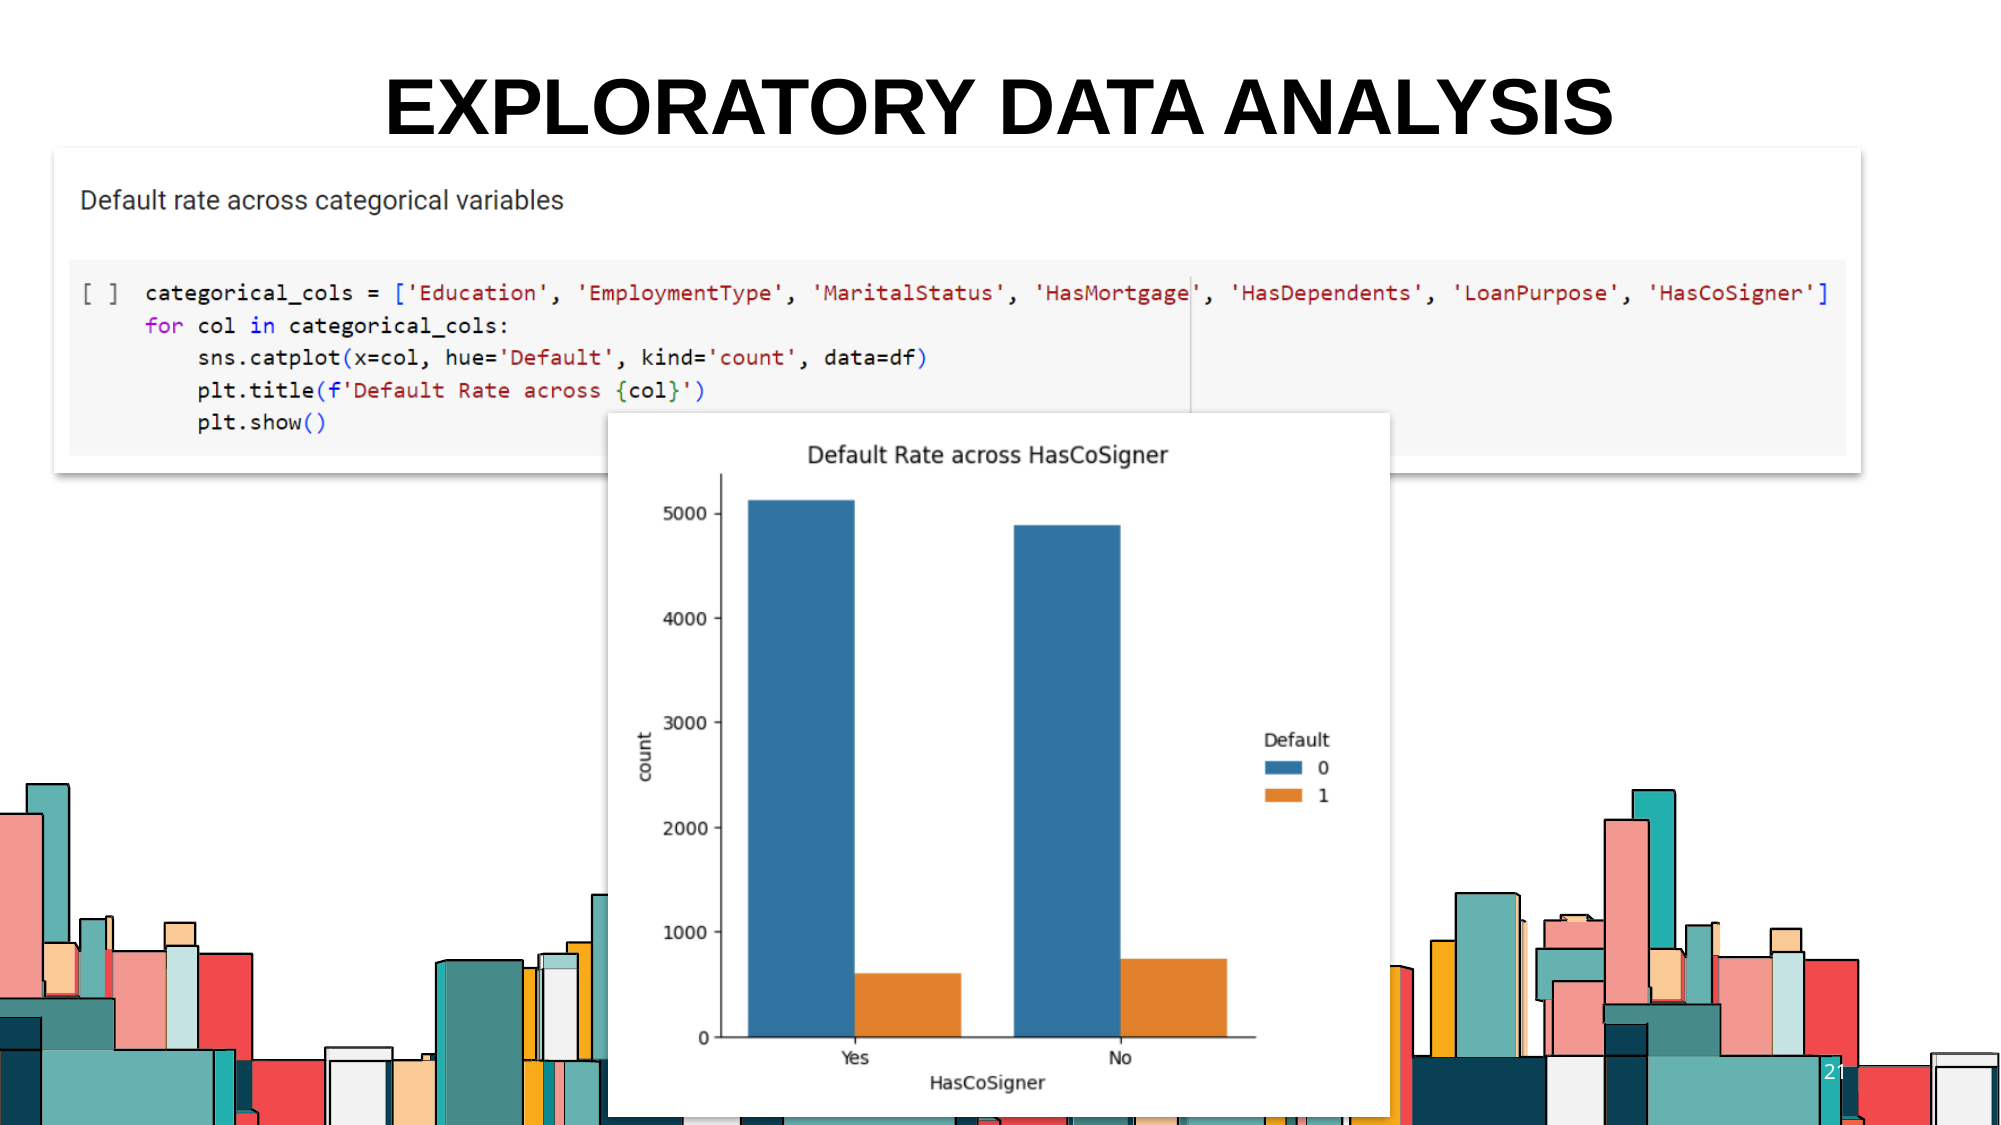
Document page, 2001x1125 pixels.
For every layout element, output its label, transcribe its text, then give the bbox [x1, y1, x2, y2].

picture [68, 162, 1847, 1103]
slide_number ‹#› [1412, 1042, 1863, 1103]
title EXPLORATORY DATA ANALYSIS [153, 0, 1847, 147]
